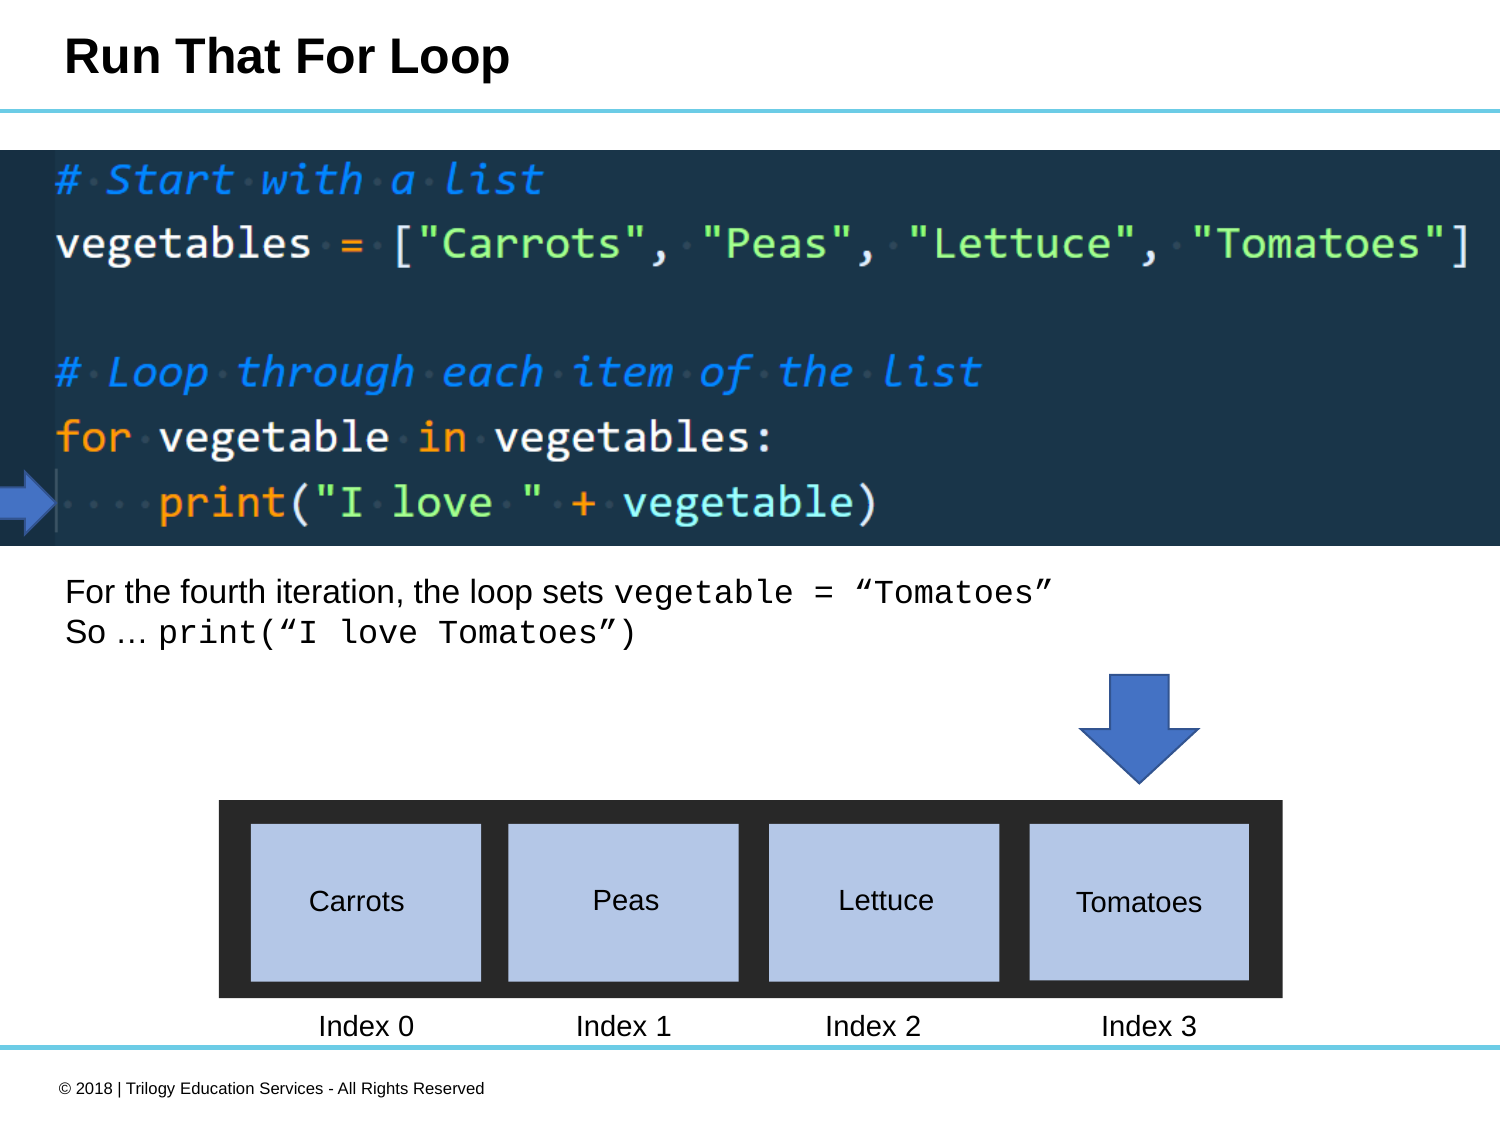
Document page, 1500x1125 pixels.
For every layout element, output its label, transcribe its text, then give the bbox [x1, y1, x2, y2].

text_box [1078, 673, 1201, 785]
text_box Run That For Loop [49, 16, 1188, 91]
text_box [218, 799, 1283, 1050]
text_box For the fourth iteration, the loop sets vegetable = “Tomatoes” So … print(“I love Tomatoes”) [50, 562, 1363, 659]
picture [0, 149, 1500, 546]
